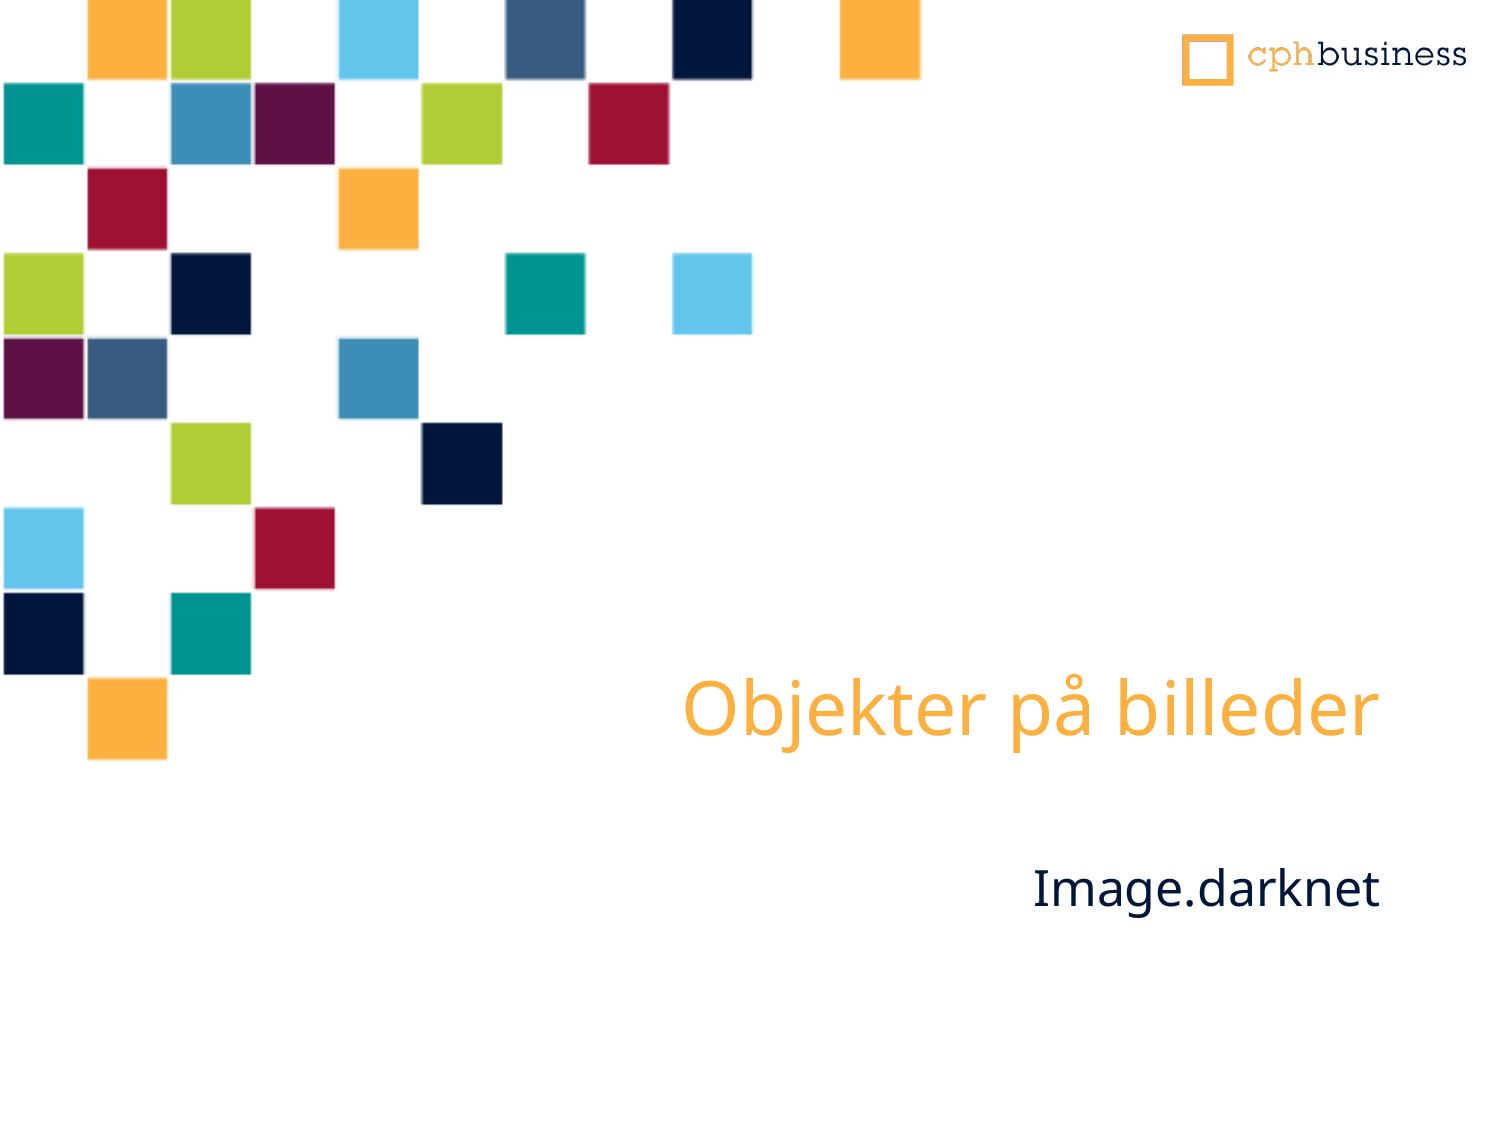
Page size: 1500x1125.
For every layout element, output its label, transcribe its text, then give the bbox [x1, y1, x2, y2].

picture [1131, 0, 1500, 137]
title Objekter på billeder [386, 565, 1397, 849]
list Image.darknet [360, 849, 1397, 1096]
picture [0, 0, 983, 788]
